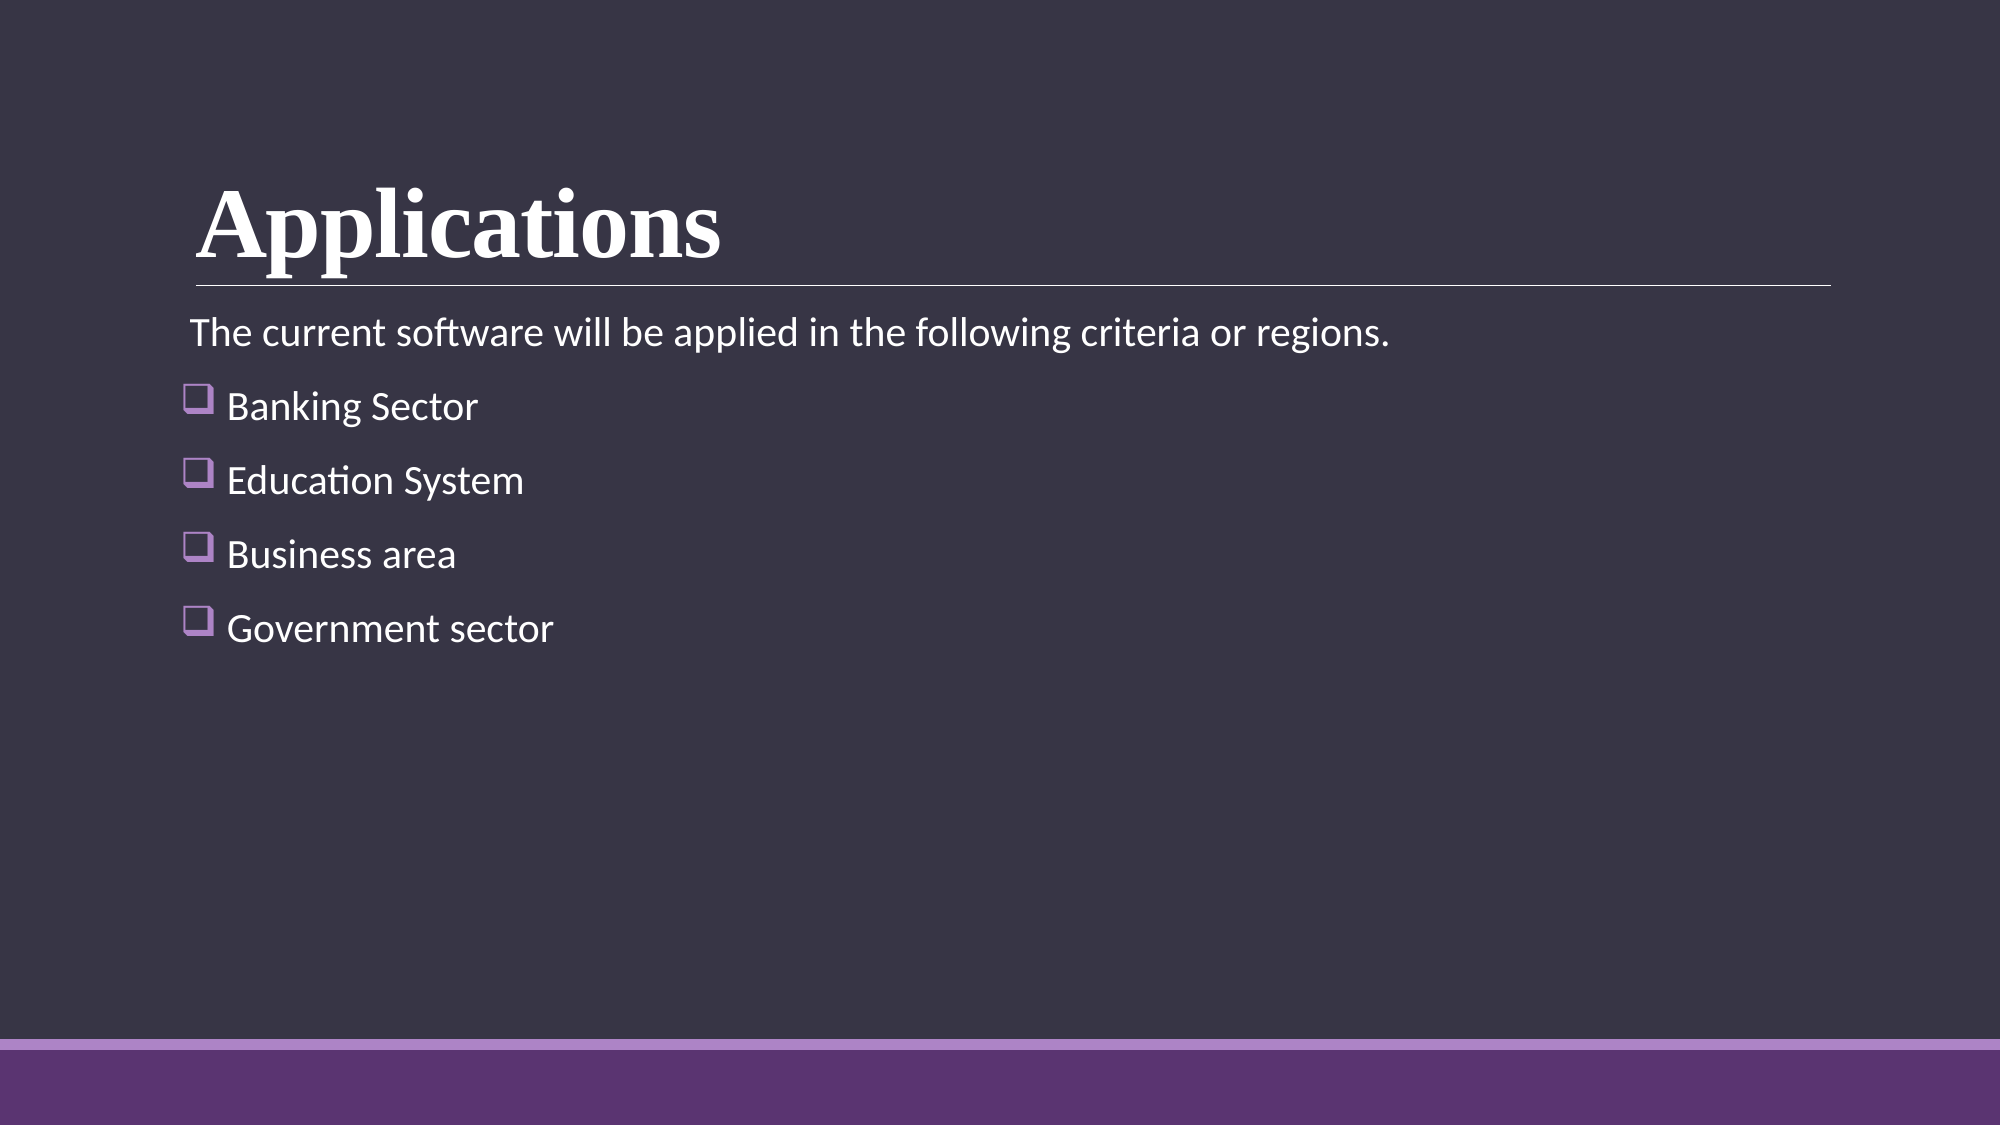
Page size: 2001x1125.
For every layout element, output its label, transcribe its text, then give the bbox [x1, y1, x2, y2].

list The current software will be applied in the following criteria or regions. Banking Sector Education System Business area Government sector [180, 302, 1830, 963]
title Applications [180, 47, 1830, 285]
